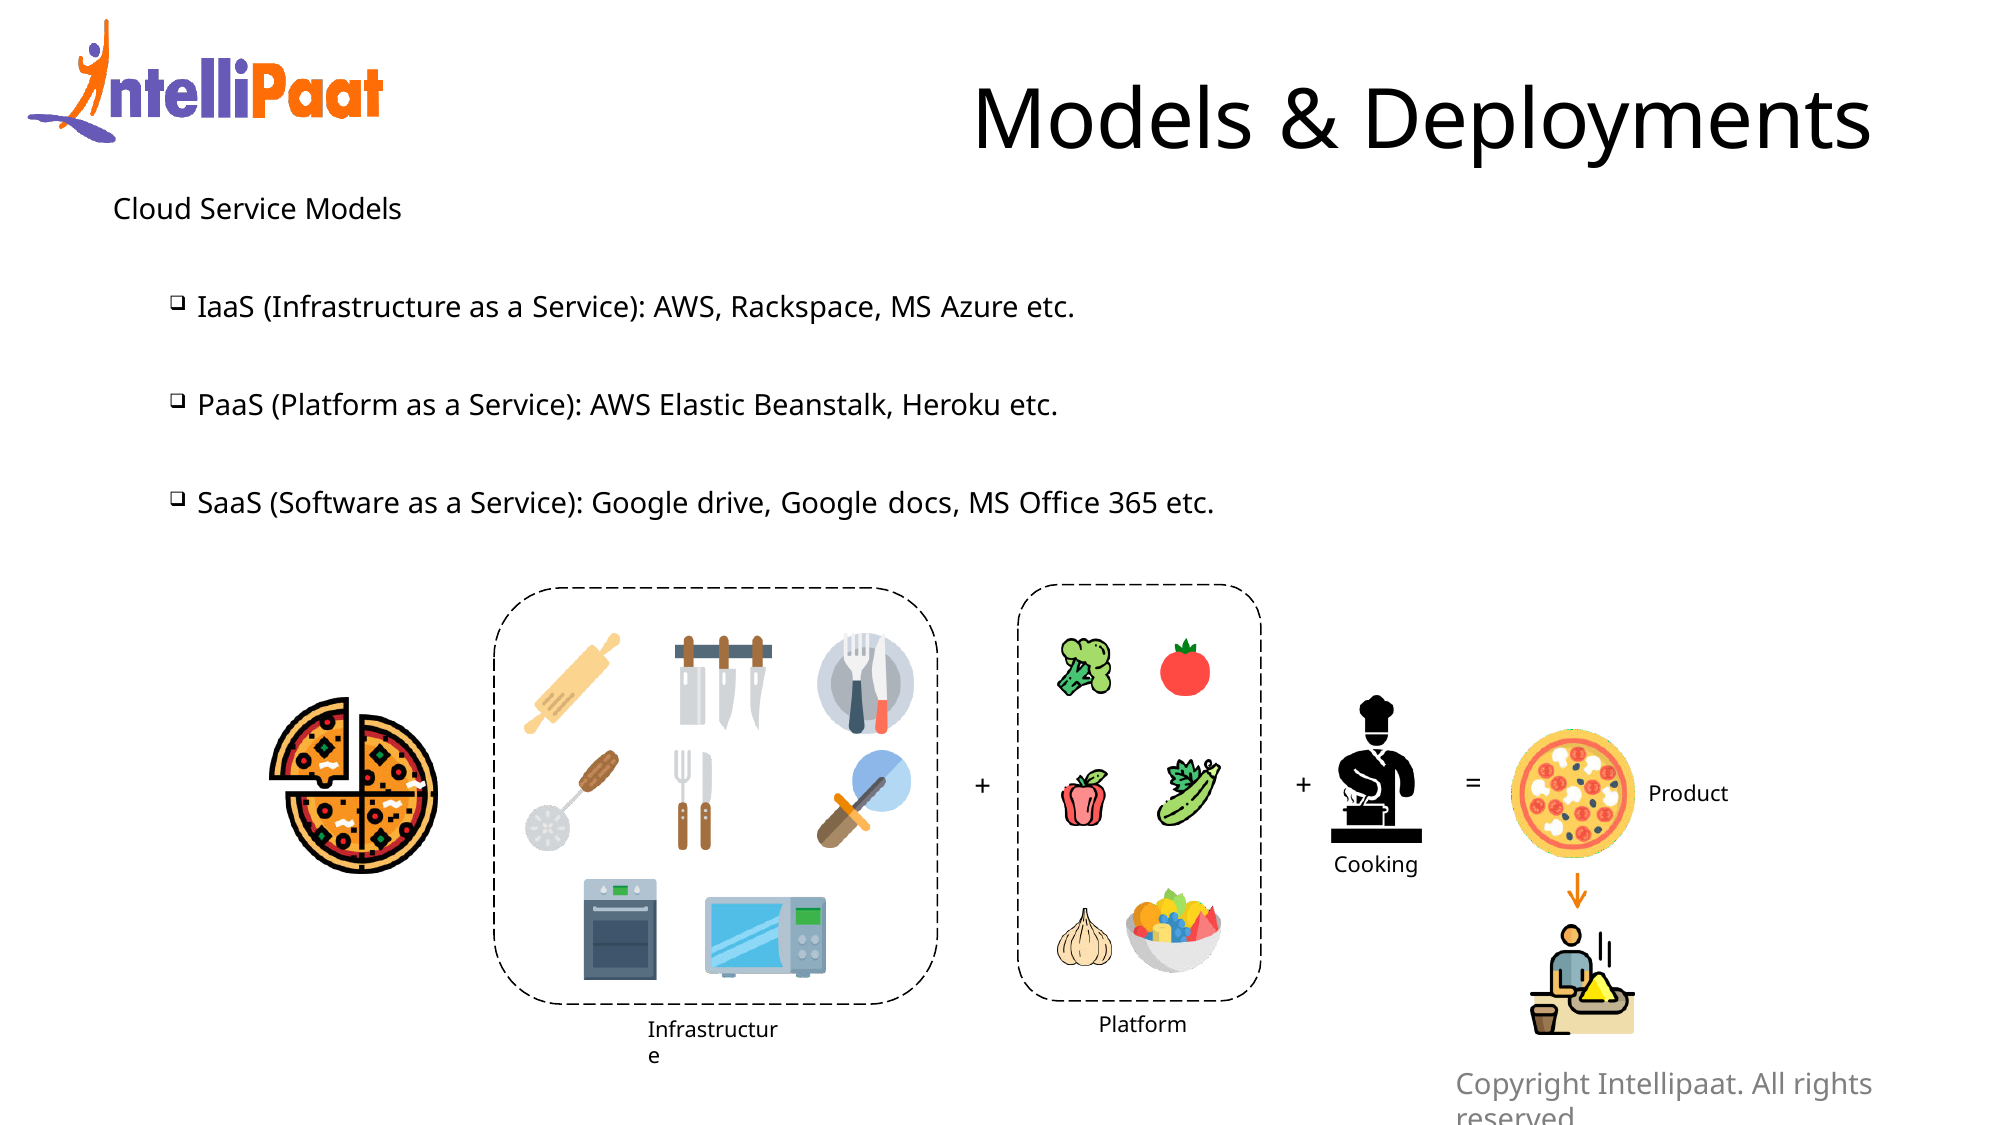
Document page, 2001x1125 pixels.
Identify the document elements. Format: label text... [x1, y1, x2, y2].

text_box Cloud Service Models IaaS (Infrastructure as a Service): AWS, Rackspace, MS Azure etc. PaaS (Platform as a Service): AWS Elastic Beanstalk, Heroku etc. SaaS (Software as a Service): Google drive, Google docs, MS Office 365 etc. [110, 175, 1275, 520]
text_box Models & Deployments [969, 62, 1941, 165]
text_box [269, 583, 1733, 1047]
picture [27, 19, 383, 143]
